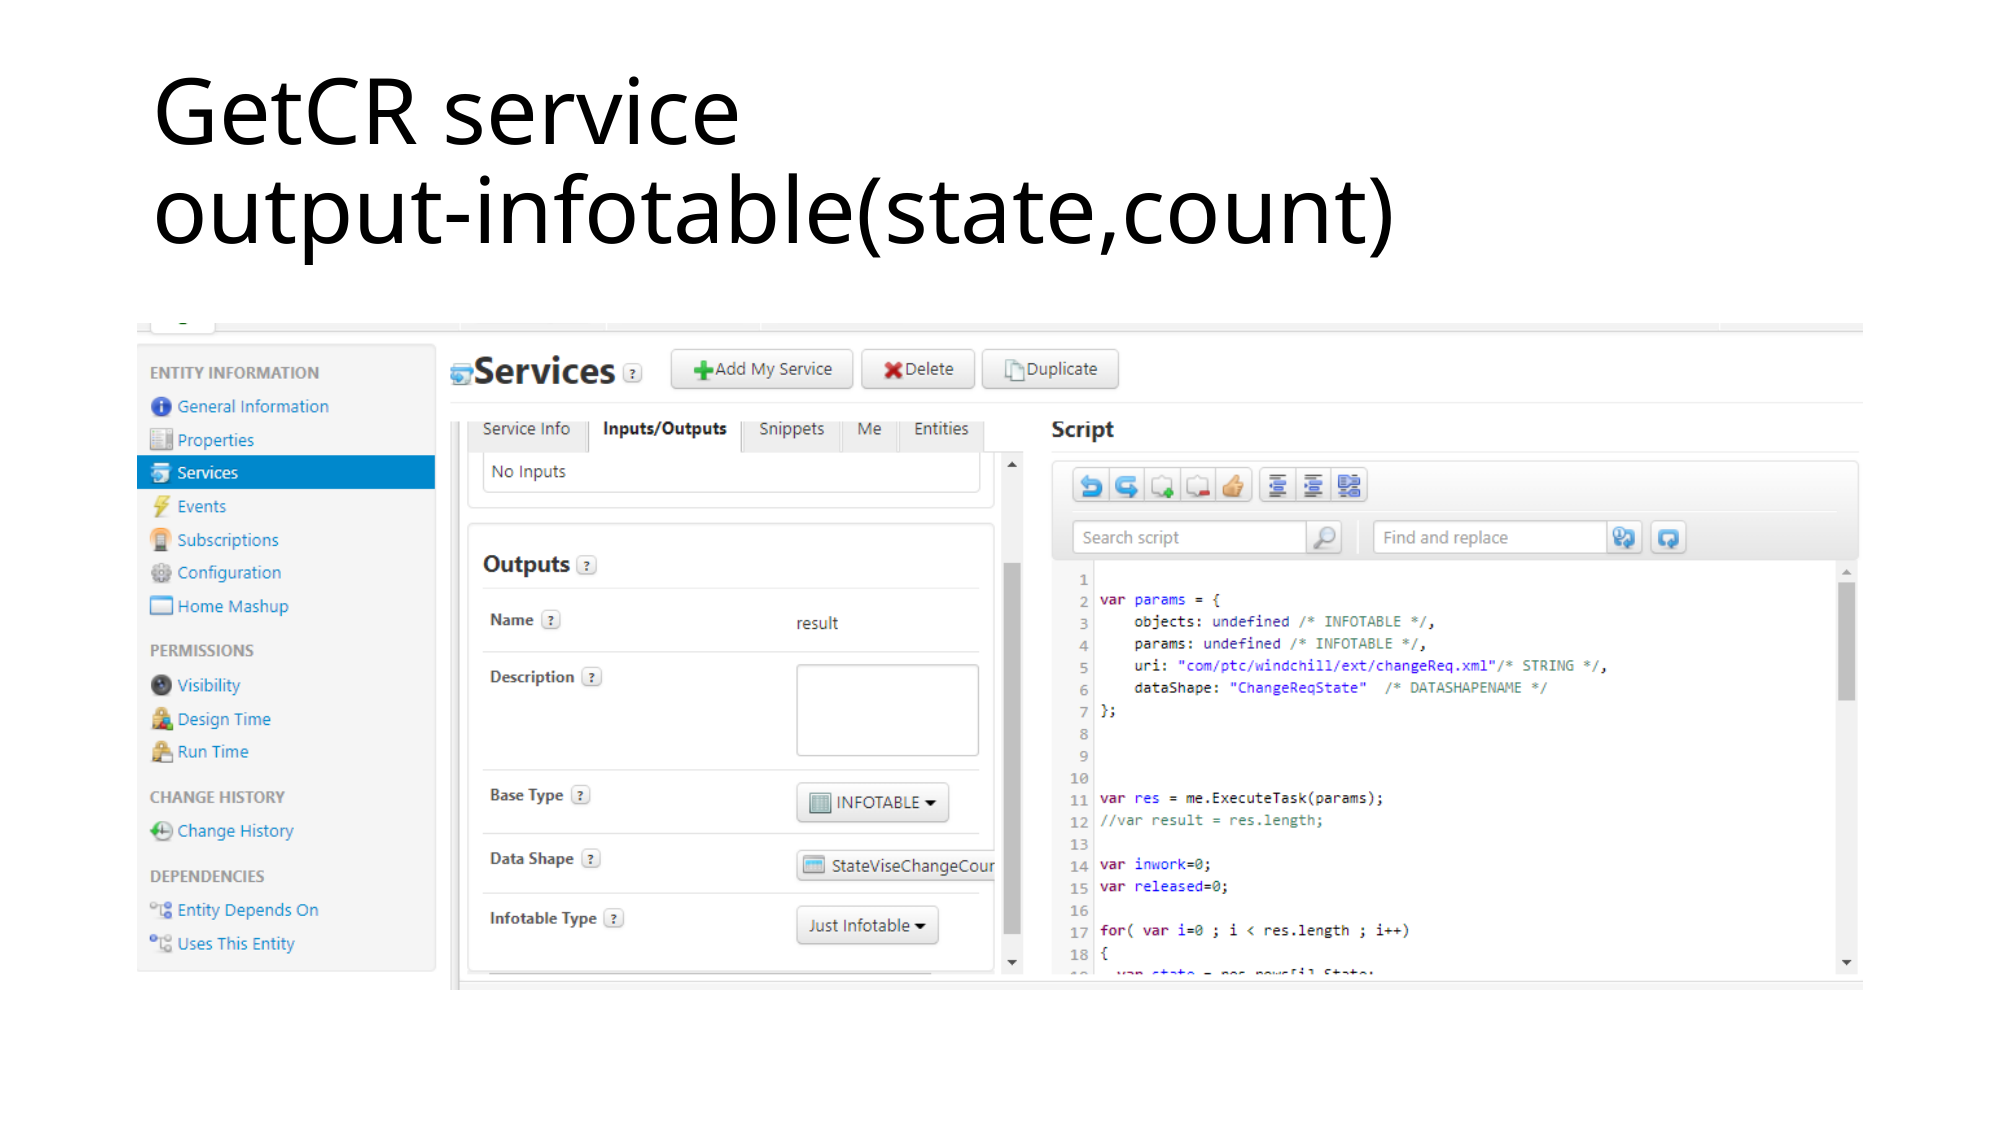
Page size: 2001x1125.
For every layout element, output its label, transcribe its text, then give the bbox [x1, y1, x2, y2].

title GetCR service output-infotable(state,count) [137, 55, 1863, 274]
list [137, 323, 1863, 990]
